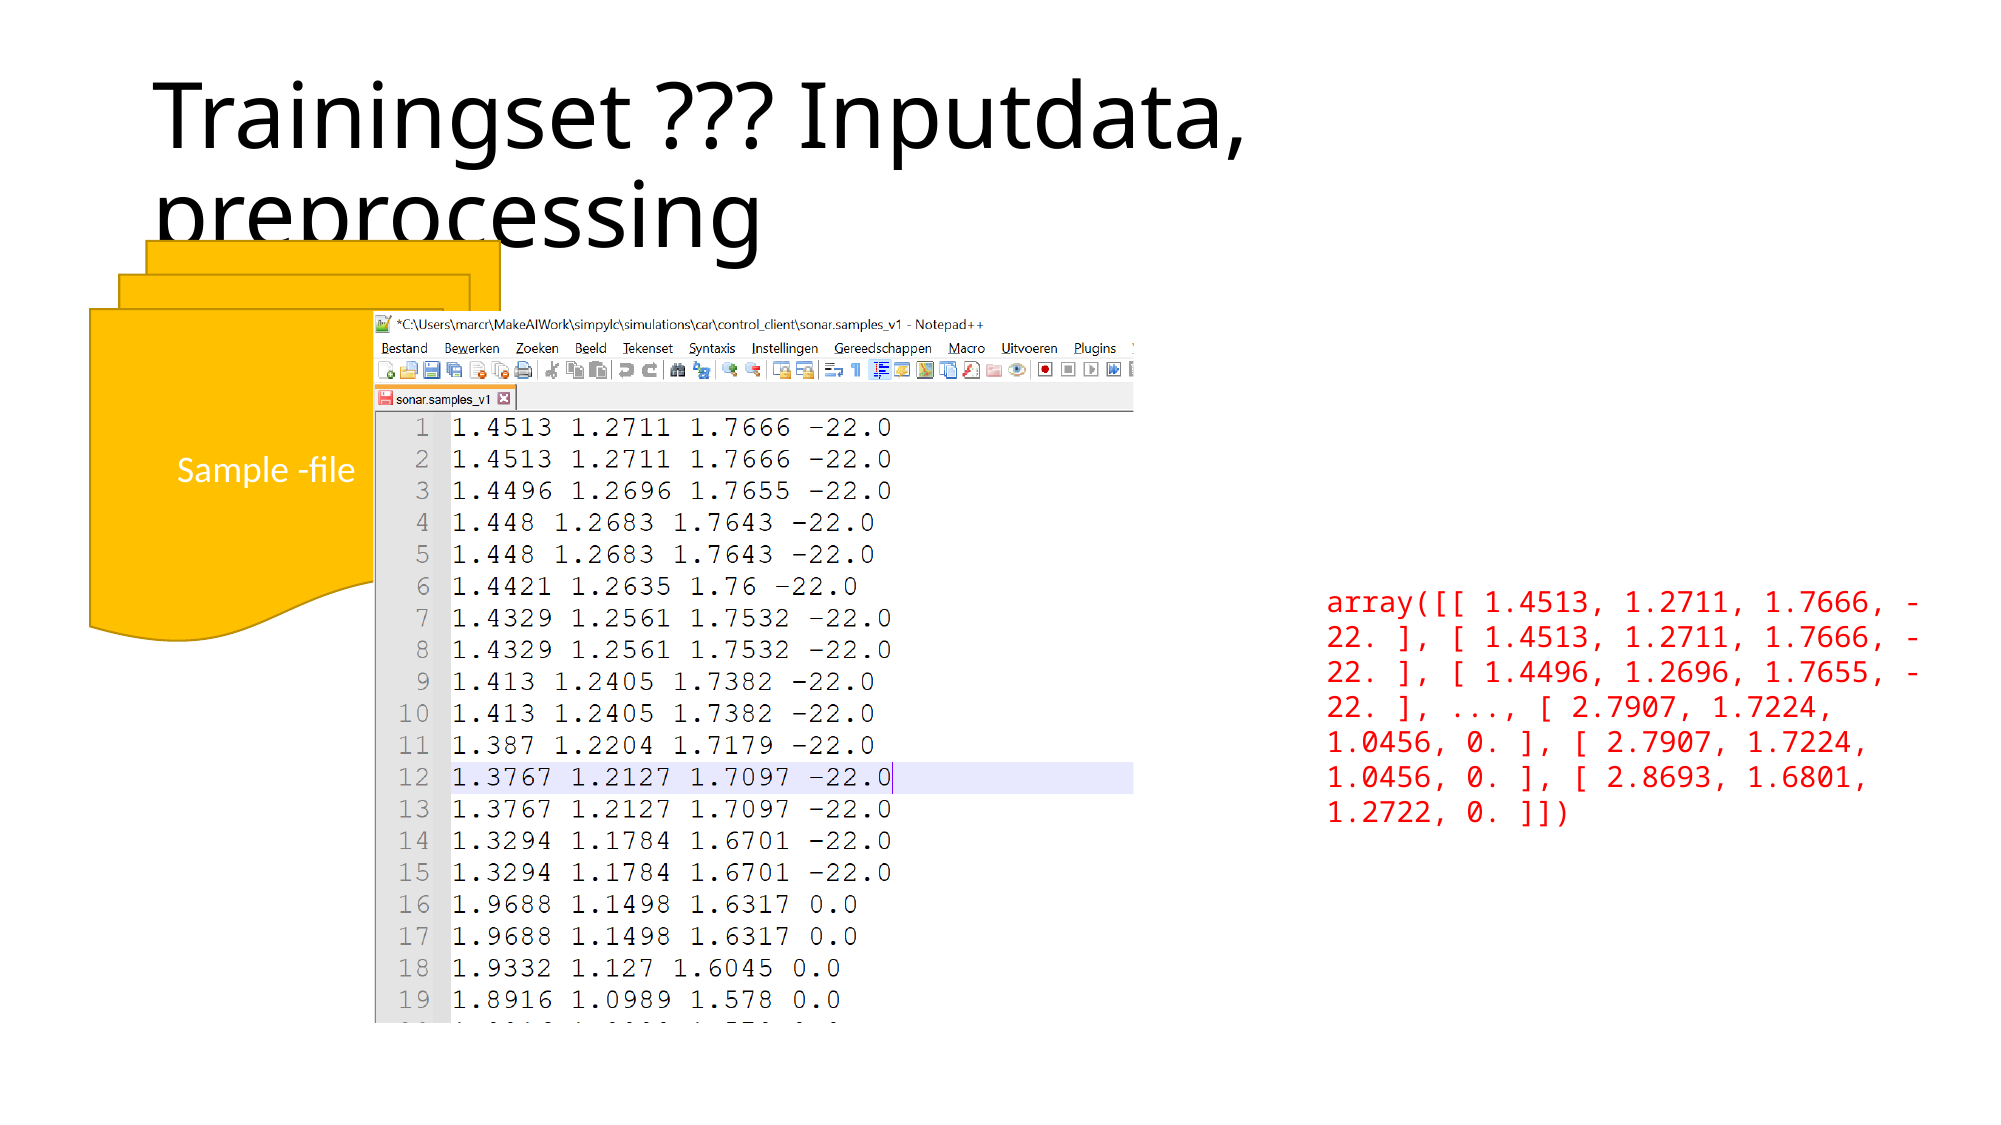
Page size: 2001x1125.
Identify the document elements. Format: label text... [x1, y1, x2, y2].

text_box Sample -file [89, 239, 501, 642]
title Trainingset ??? Inputdata, preprocessing [137, 59, 1863, 278]
text_box array([[ 1.4513, 1.2711, 1.7666, -22. ], [ 1.4513, 1.2711, 1.7666, -22. ], [ 1.4496, 1.2696, 1.7655, -22. ], ..., [ 2.7907, 1.7224, 1.0456, 0. ], [ 2.7907, 1.7224, 1.0456, 0. ], [ 2.8693, 1.6801, 1.2722, 0. ]]) [1311, 576, 1965, 836]
picture [373, 311, 1134, 1023]
